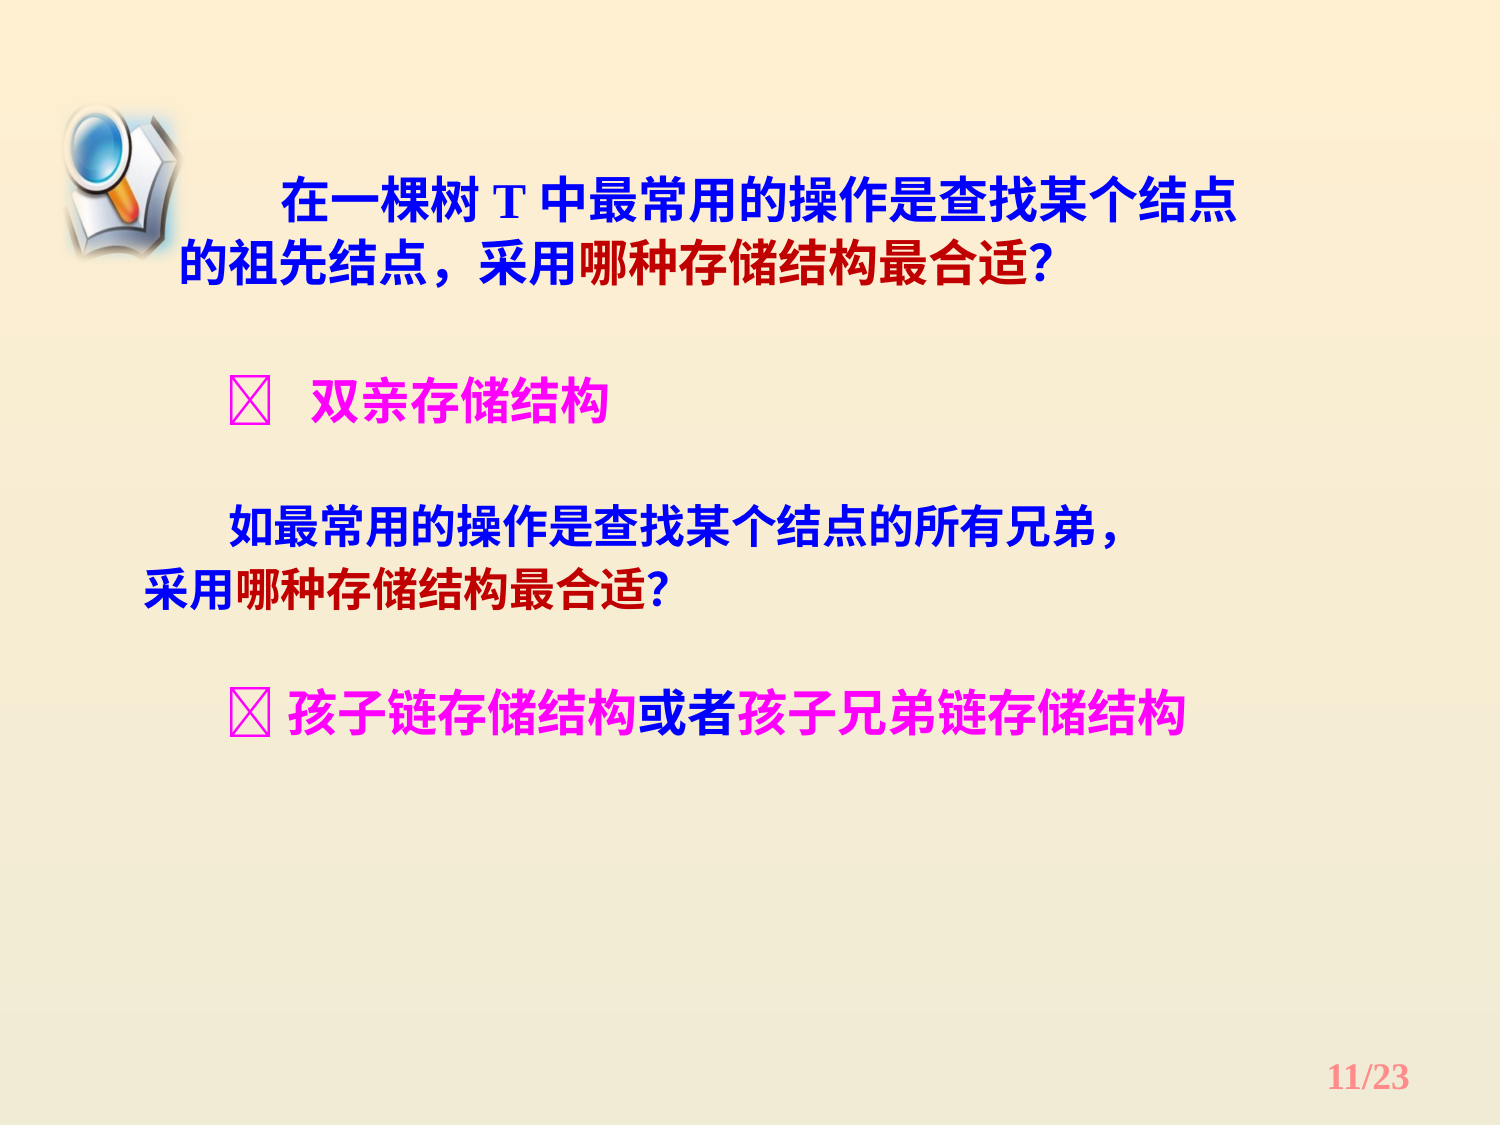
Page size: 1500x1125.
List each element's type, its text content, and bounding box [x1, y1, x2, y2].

text_box 孩子链存储结构或者孩子兄弟链存储结构 [210, 671, 1223, 749]
text_box  双亲存储结构 [210, 359, 657, 437]
text_box 在一棵树T中最常用的操作是查找某个结点的祖先结点，采用哪种存储结构最合适？ [164, 158, 1254, 299]
text_box 如最常用的操作是查找某个结点的所有兄弟，采用哪种存储结构最合适？ [128, 483, 1172, 623]
slide_number 11/23 [1074, 1042, 1425, 1103]
picture [58, 100, 188, 266]
